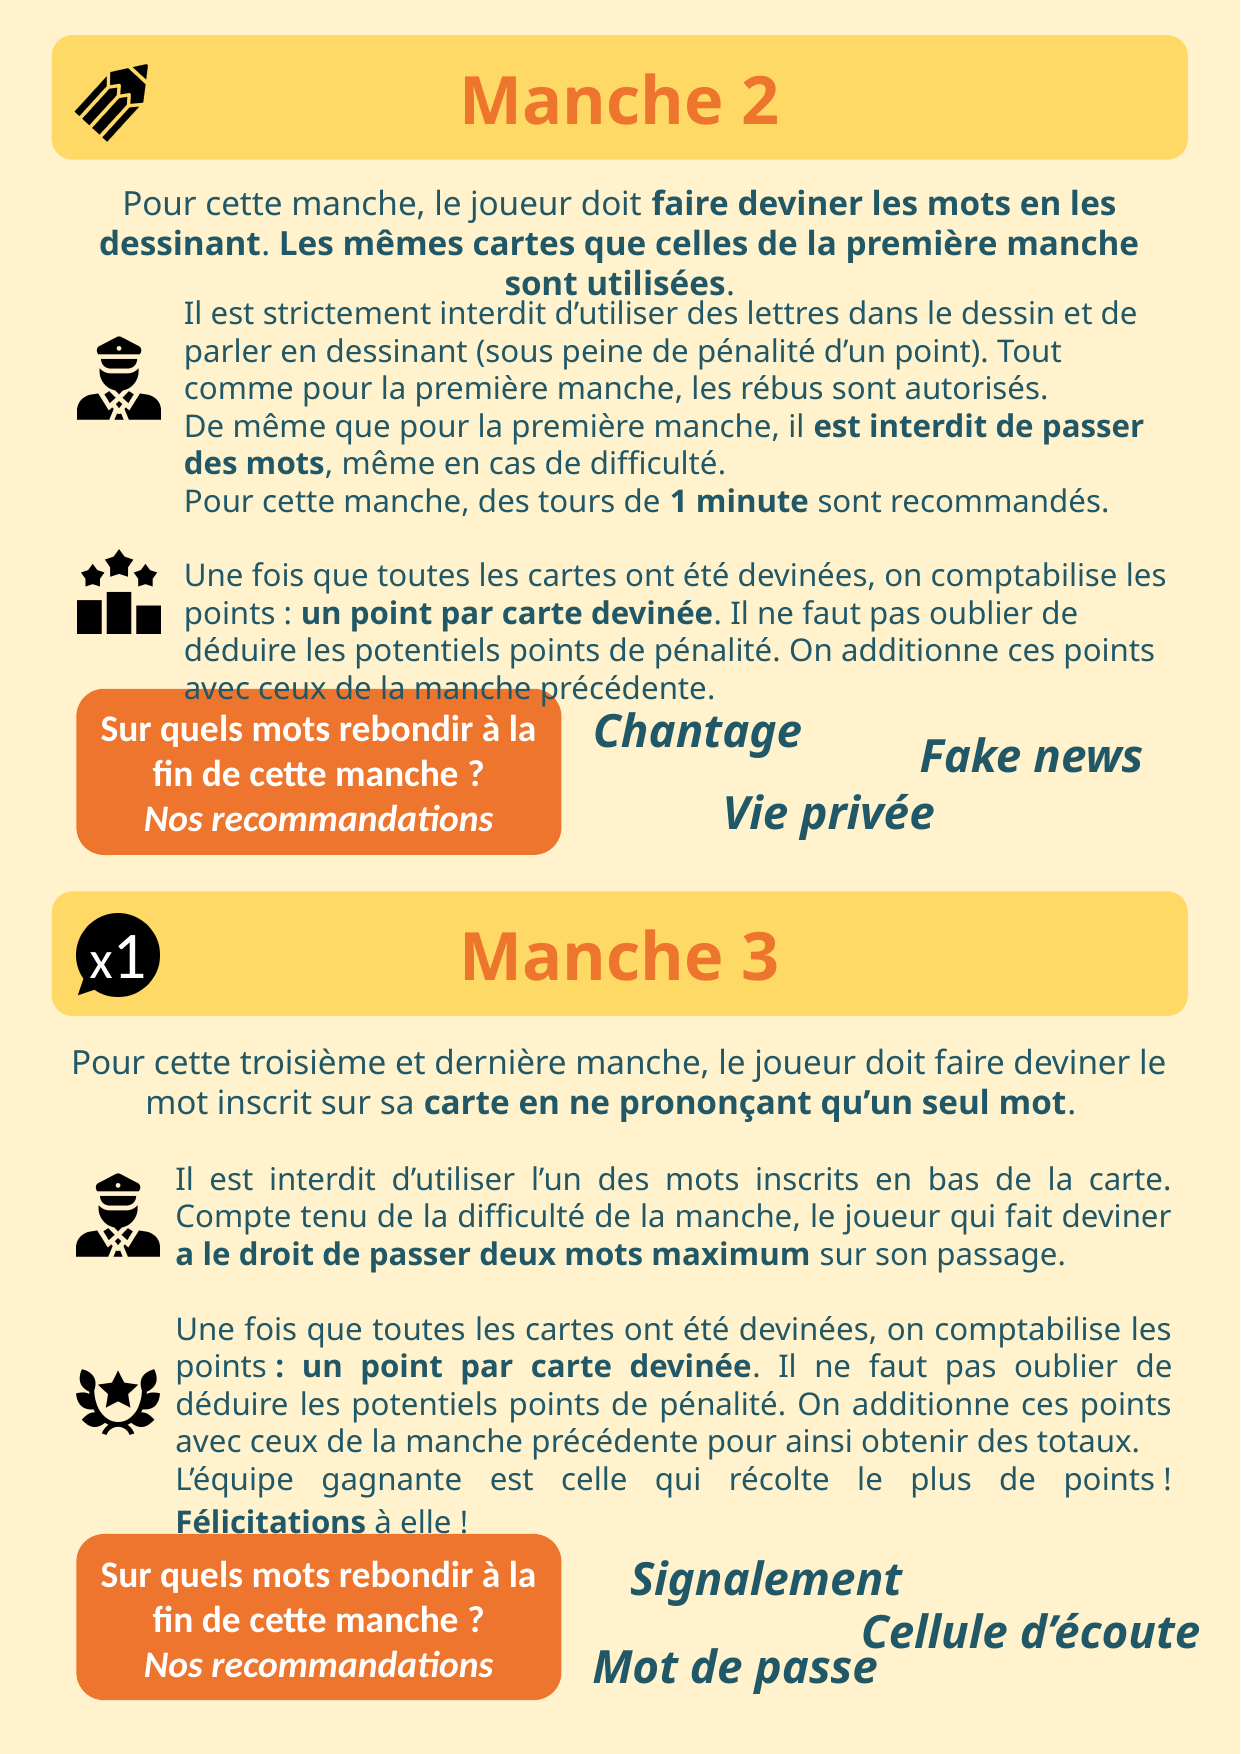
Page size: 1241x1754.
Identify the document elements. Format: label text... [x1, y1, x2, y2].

text_box Il est interdit d’utiliser l’un des mots inscrits en bas de la carte. Compte tenu de la difficulté de la manche, le joueur qui fait deviner a le droit de passer deux mots maximum sur son passage. Une fois que toutes les cartes ont été devinées, on comptabilise les points : un point par carte devinée. Il ne faut pas oublier de déduire les potentiels points de pénalité. On additionne ces points avec ceux de la manche précédente pour ainsi obtenir des totaux. L’équipe gagnante est celle qui récolte le plus de points ! Félicitations à elle ! [160, 1151, 1188, 1549]
text_box Chantage [578, 694, 818, 764]
text_box Manche 2 [50, 33, 1189, 161]
text_box Il est strictement interdit d’utiliser des lettres dans le dessin et de parler en dessinant (sous peine de pénalité d’un point). Tout comme pour la première manche, les rébus sont autorisés. De même que pour la première manche, il est interdit de passer des mots, même en cas de difficulté. Pour cette manche, des tours de 1 minute sont recommandés. Une fois que toutes les cartes ont été devinées, on comptabilise les points : un point par carte devinée. Il ne faut pas oublier de déduire les potentiels points de pénalité. On additionne ces points avec ceux de la manche précédente. [169, 287, 1188, 712]
picture [76, 1173, 160, 1257]
text_box Vie privée [707, 776, 950, 847]
text_box Sur quels mots rebondir à la fin de cette manche ? Nos recommandations [76, 688, 562, 856]
text_box Pour cette manche, le joueur doit faire deviner les mots en les dessinant. Les mêmes cartes que celles de la première manche sont utilisées. [51, 175, 1188, 308]
text_box Mot de passe [577, 1630, 894, 1701]
picture [77, 336, 161, 420]
text_box Sur quels mots rebondir à la fin de cette manche ? Nos recommandations [76, 1533, 562, 1701]
picture [61, 37, 177, 155]
text_box Pour cette troisième et dernière manche, le joueur doit faire deviner le mot inscrit sur sa carte en ne prononçant qu’un seul mot. [51, 1033, 1188, 1129]
picture [76, 1360, 160, 1444]
text_box Fake news [904, 718, 1159, 789]
text_box Manche 3 [50, 890, 1189, 1018]
text_box Signalement [615, 1542, 918, 1612]
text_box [76, 910, 160, 997]
picture [77, 549, 161, 634]
text_box Cellule d’écoute [846, 1594, 1216, 1665]
